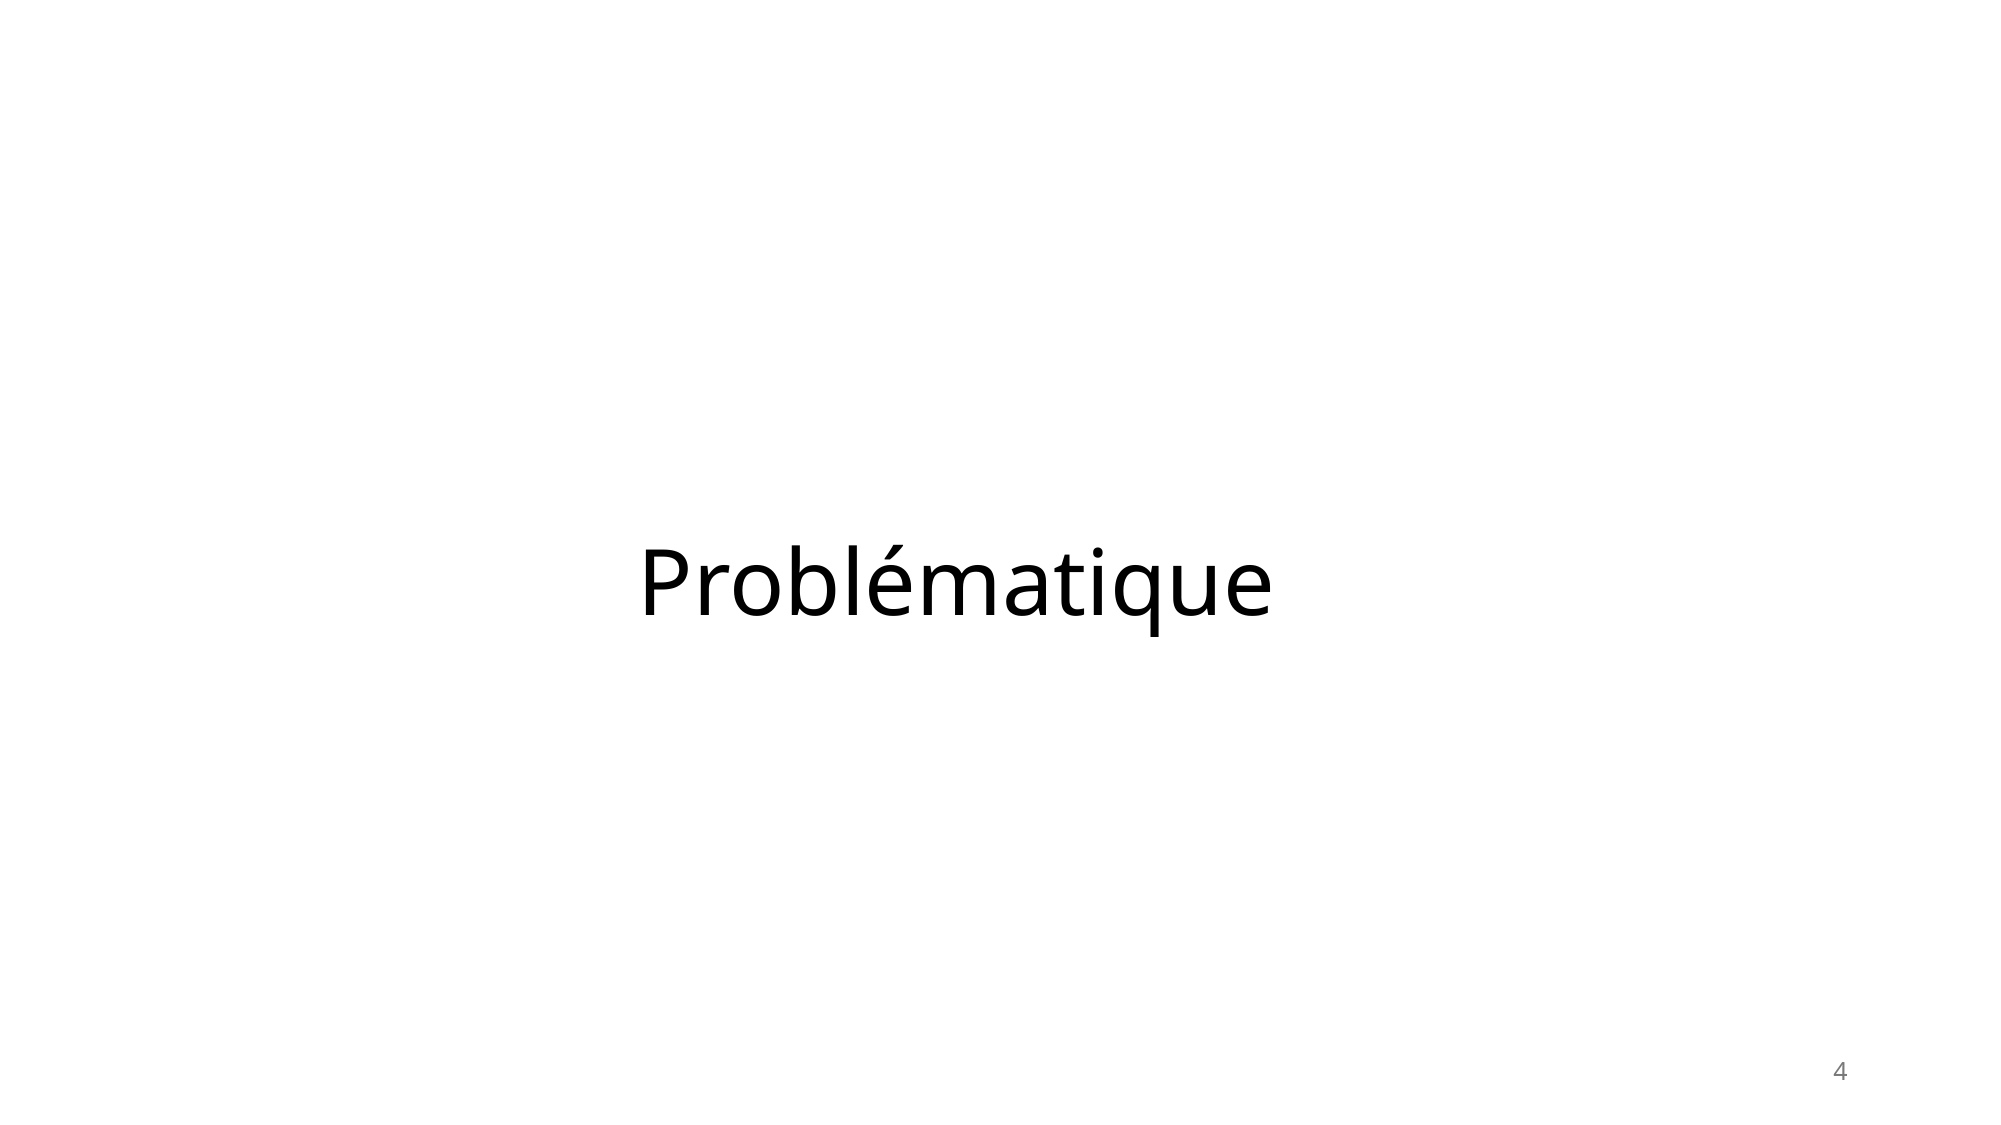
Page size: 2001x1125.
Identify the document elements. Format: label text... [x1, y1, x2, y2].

title Problématique [94, 477, 1820, 695]
slide_number 4 [1412, 1042, 1863, 1103]
